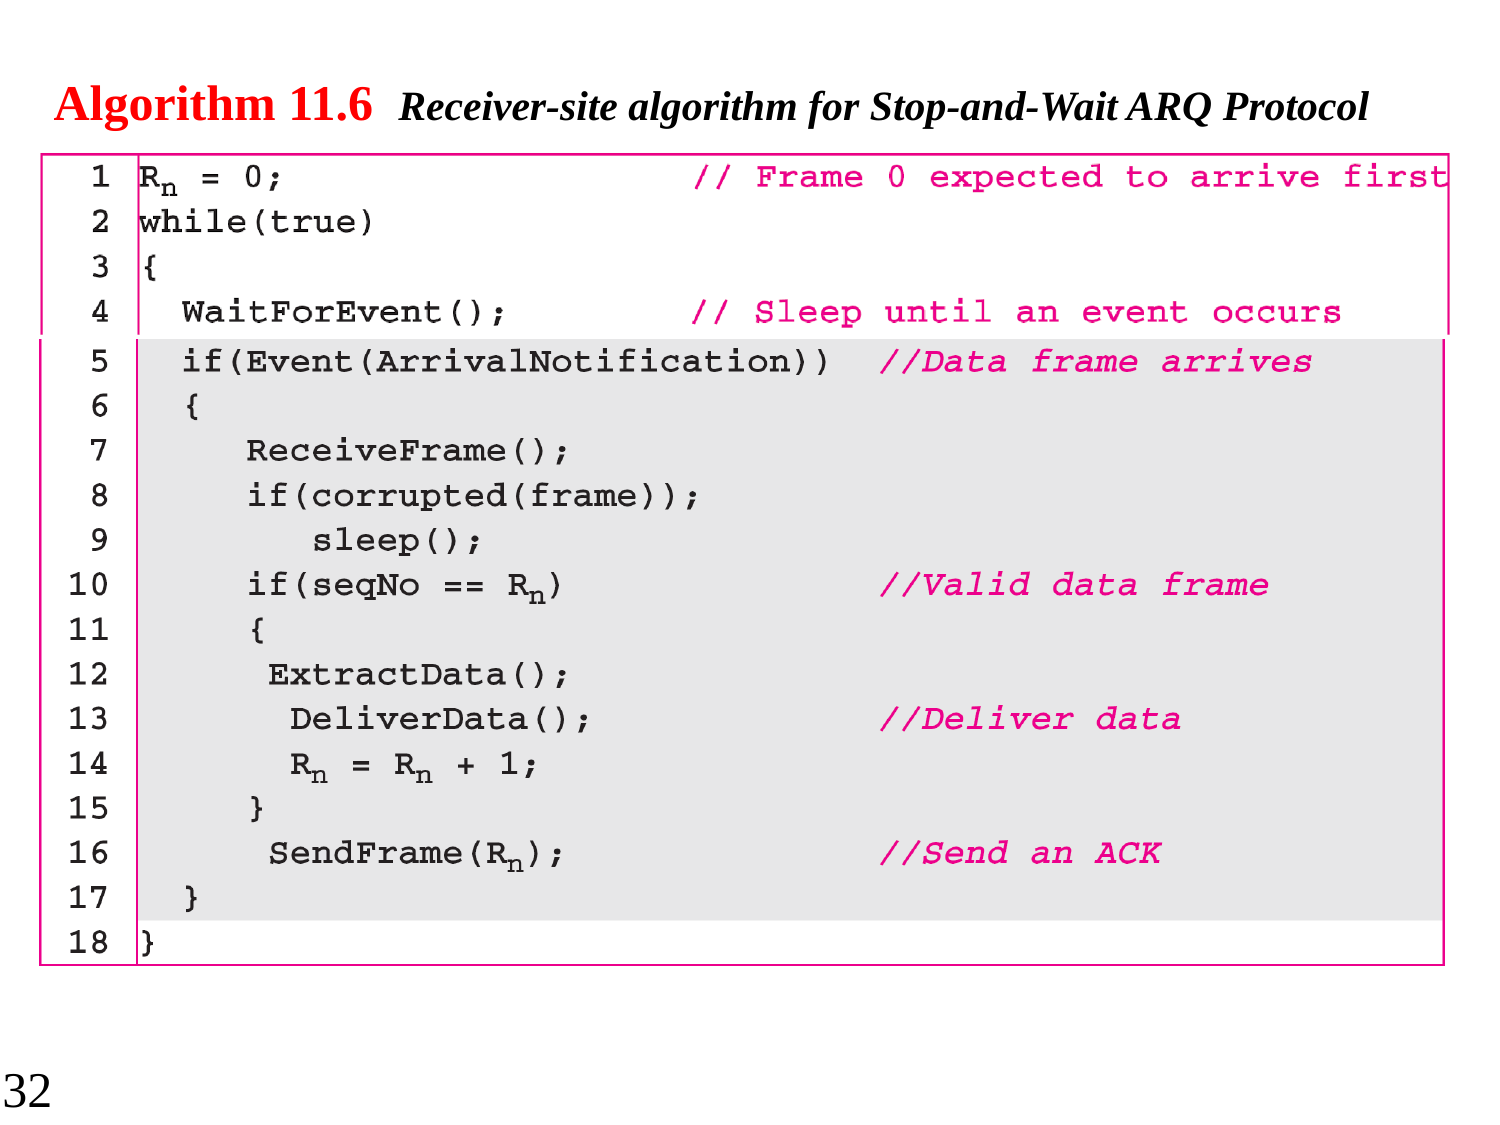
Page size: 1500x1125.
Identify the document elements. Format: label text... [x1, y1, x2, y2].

slide_number ‹#› [0, 1050, 300, 1125]
text_box Algorithm 11.6 Receiver-site algorithm for Stop-and-Wait ARQ Protocol [38, 62, 1388, 135]
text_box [17, 137, 1476, 976]
